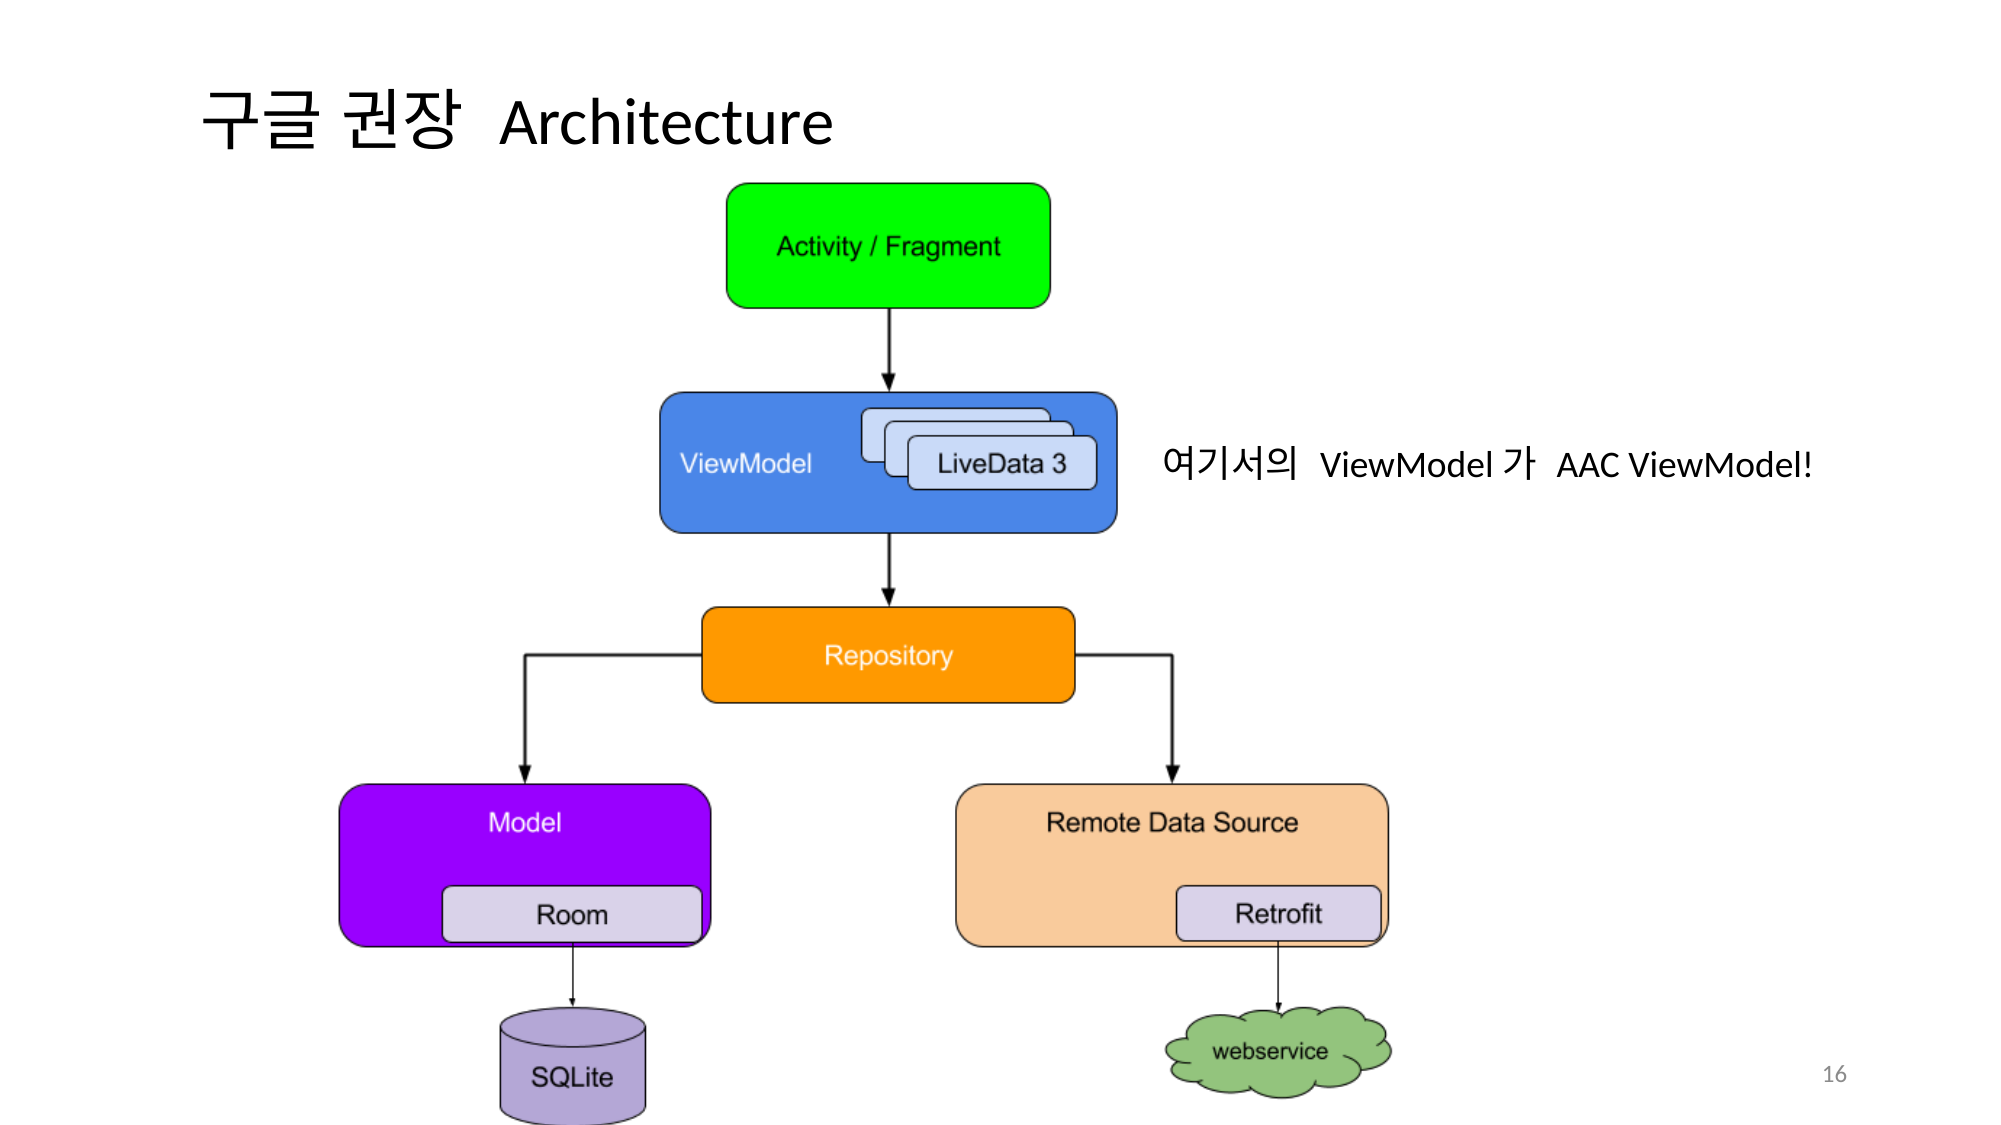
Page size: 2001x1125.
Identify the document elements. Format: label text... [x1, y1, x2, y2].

picture [214, 132, 1607, 1125]
text_box 여기서의 ViewModel가 AAC ViewModel! [1607, 432, 1838, 493]
slide_number 16 [1607, 1042, 1863, 1103]
text_box 구글 권장 Architecture [185, 71, 850, 166]
